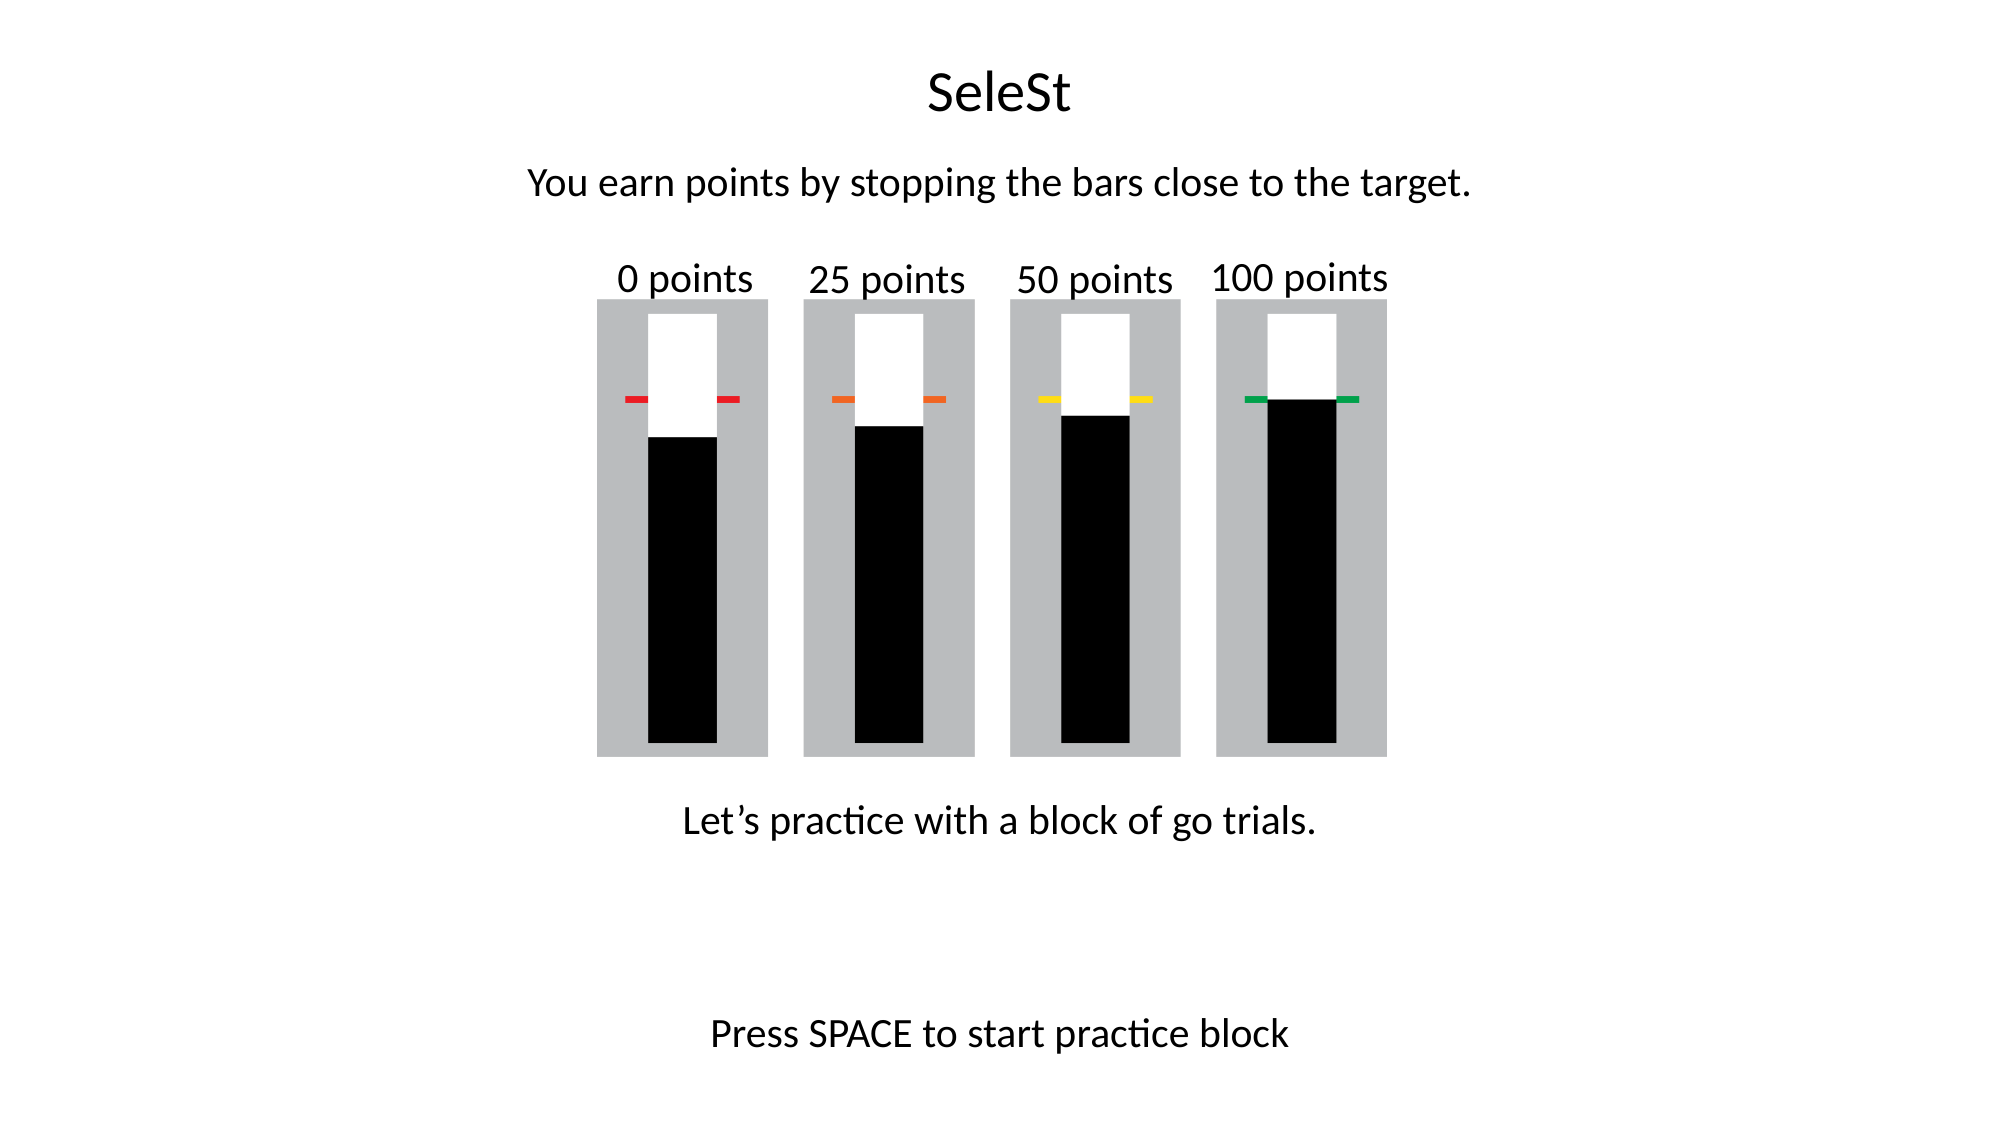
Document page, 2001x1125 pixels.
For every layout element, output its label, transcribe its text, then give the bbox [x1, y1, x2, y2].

text_box Press SPACE to start practice block [297, 998, 1703, 1063]
text_box You earn points by stopping the bars close to the target. [210, 146, 1790, 212]
text_box Let’s practice with a block of go trials. [140, 786, 1860, 851]
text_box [596, 242, 1404, 757]
text_box SeleSt [584, 45, 1416, 131]
